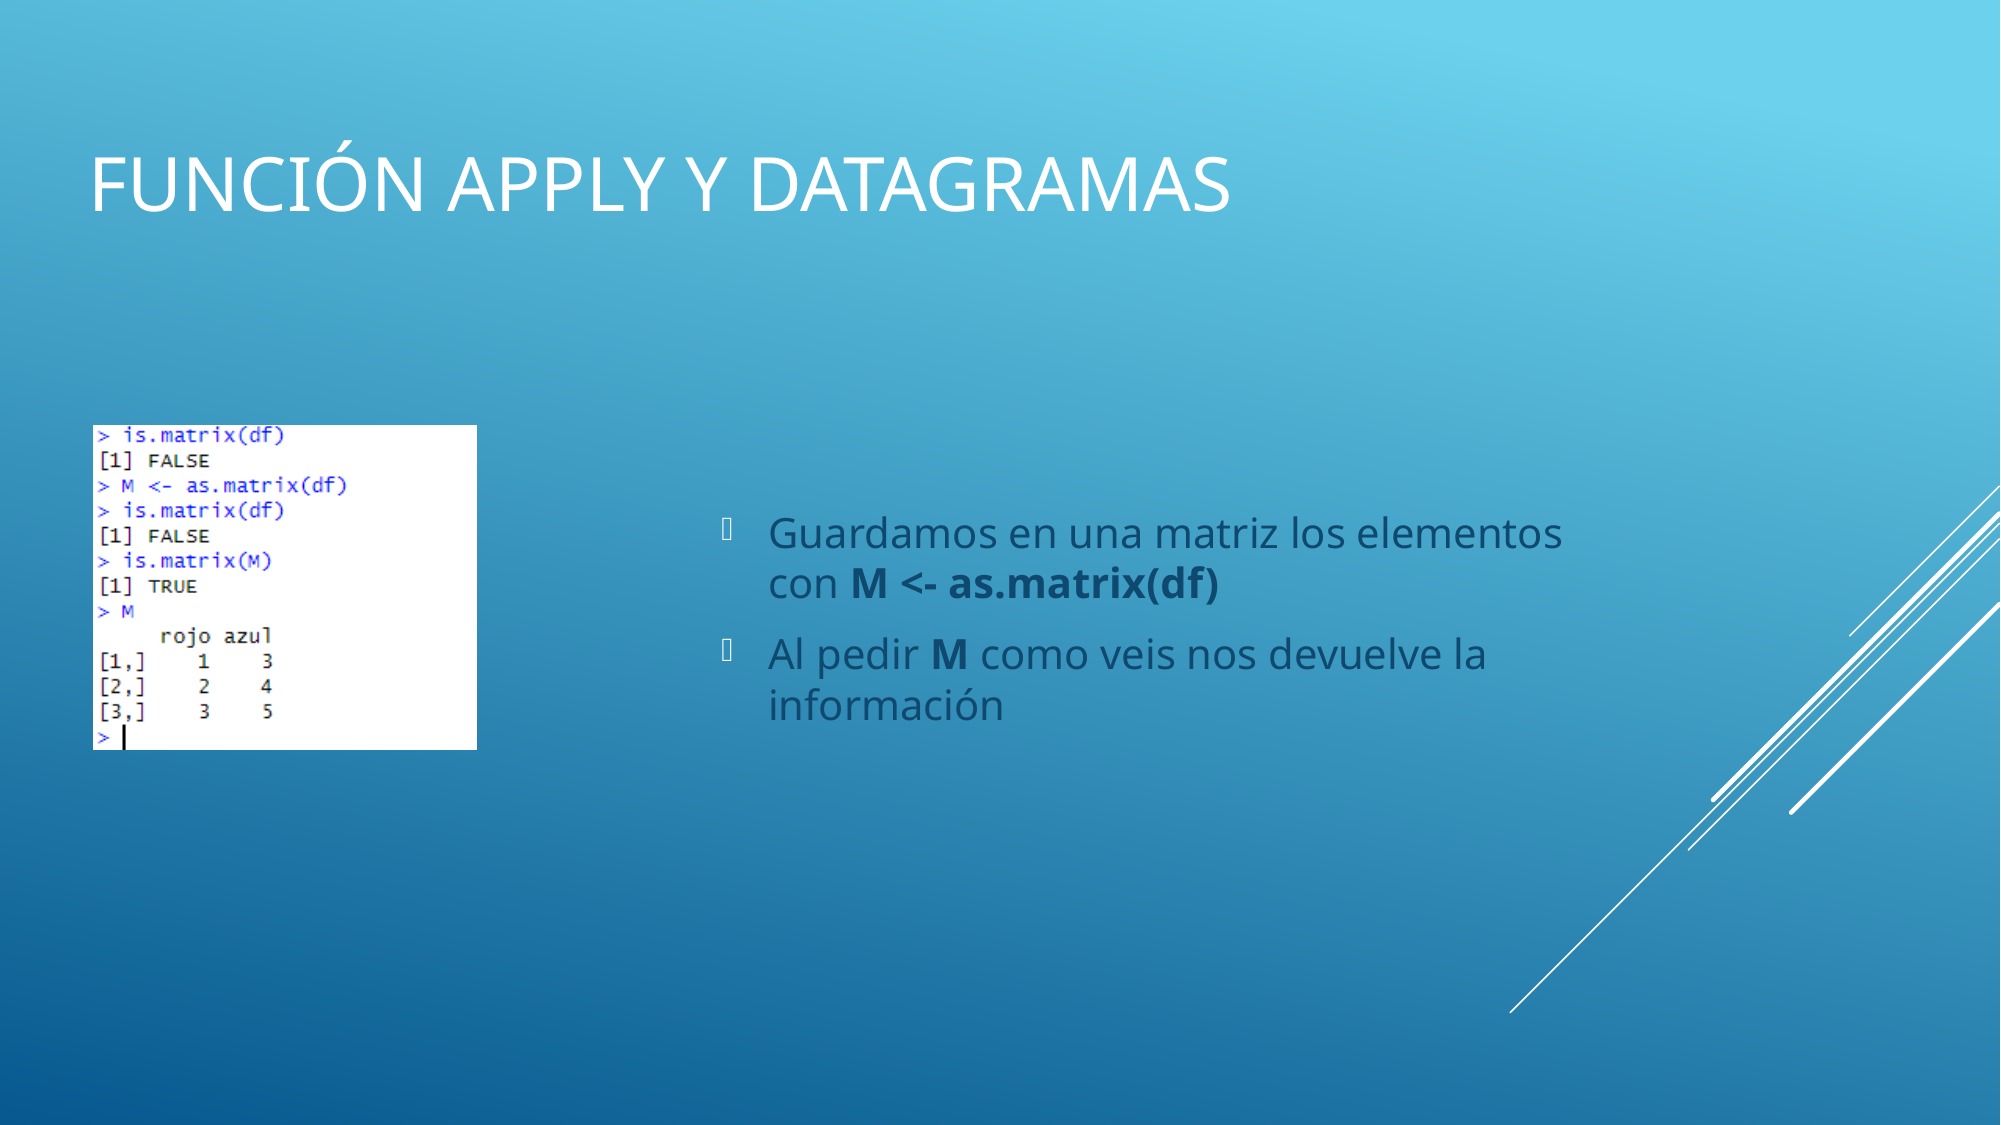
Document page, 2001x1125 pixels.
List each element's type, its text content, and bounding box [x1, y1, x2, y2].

list Guardamos en una matriz los elementos con M <- as.matrix(df) Al pedir M como veis nos devuelve la información [706, 321, 1625, 915]
title Función apply y datagramas [73, 58, 1474, 306]
picture [93, 425, 477, 750]
